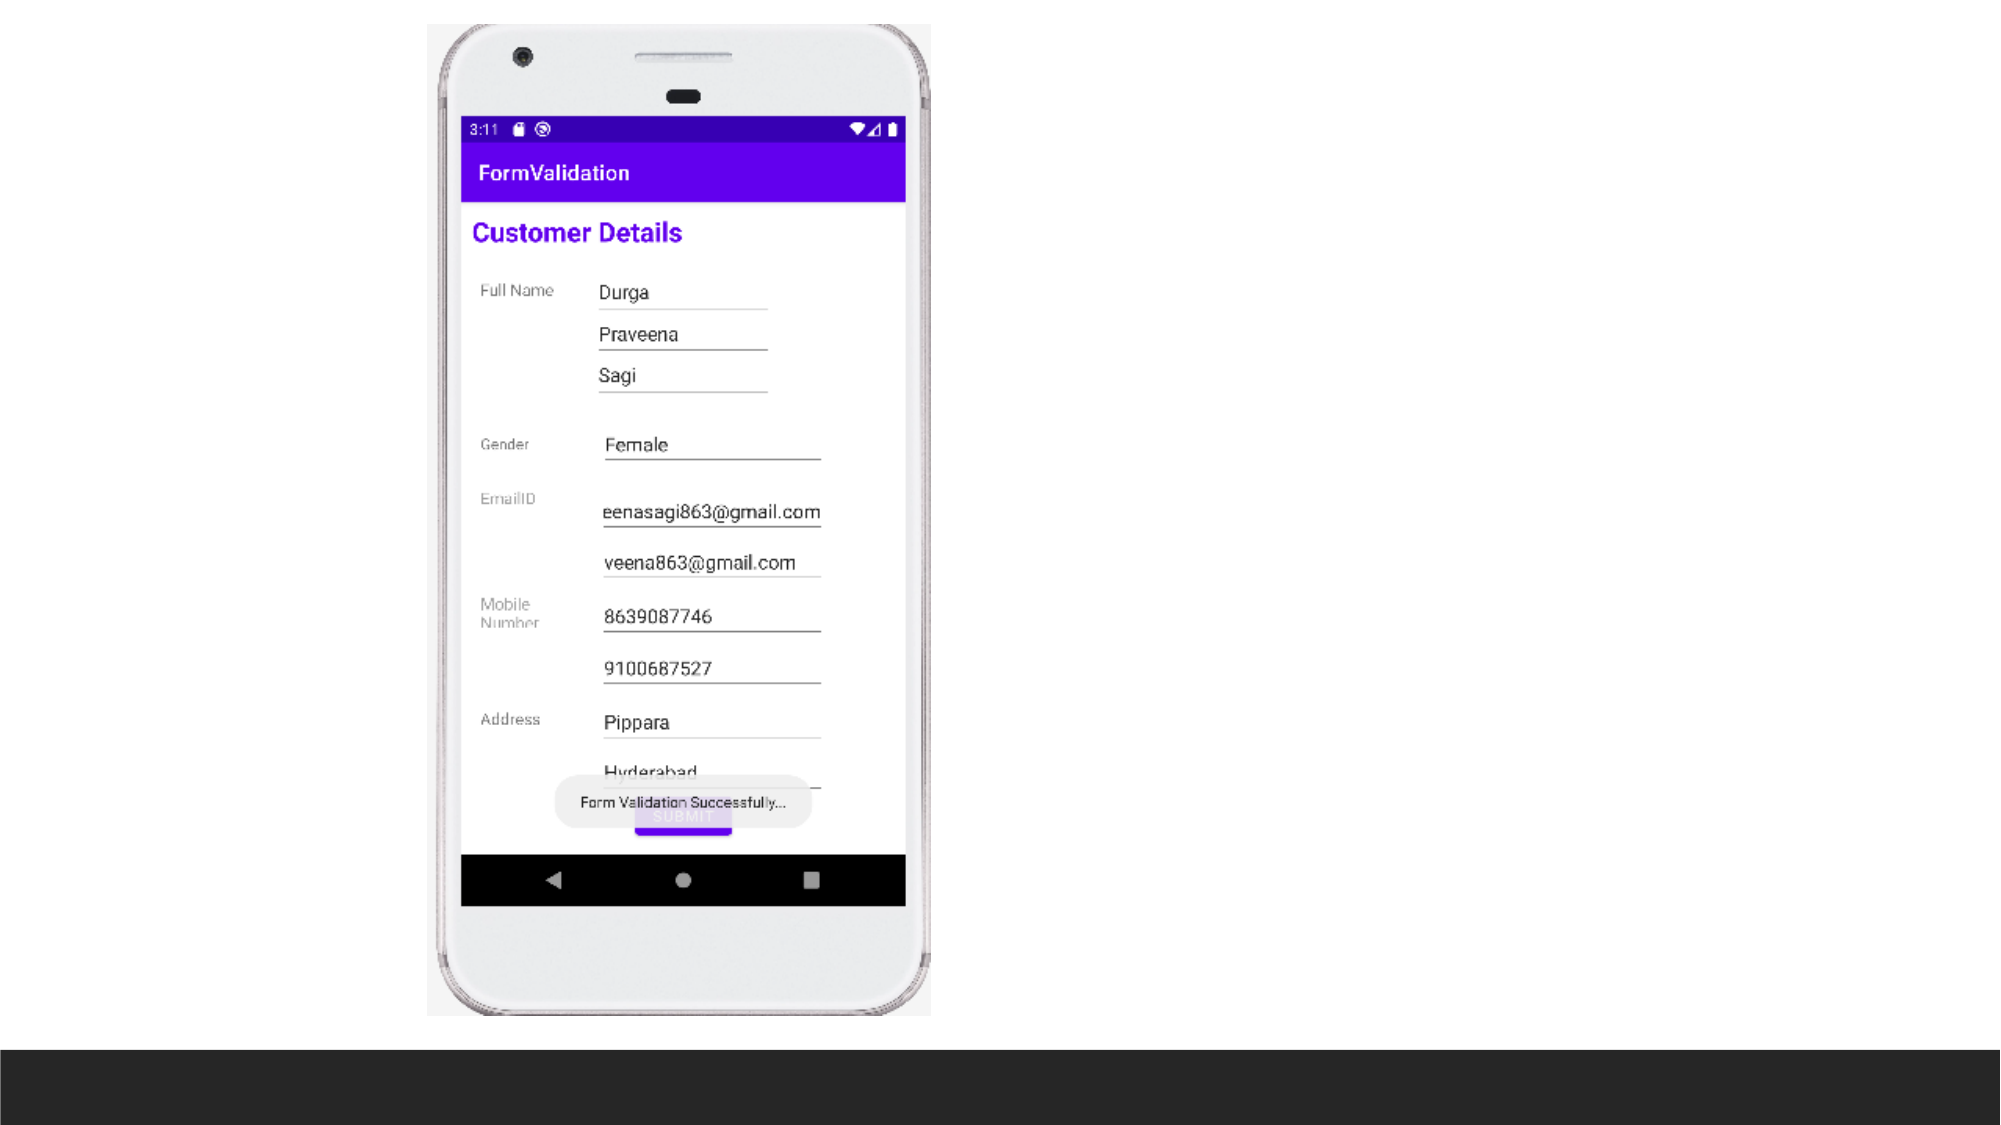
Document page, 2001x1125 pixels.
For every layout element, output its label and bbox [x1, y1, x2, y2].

picture [427, 24, 932, 1017]
